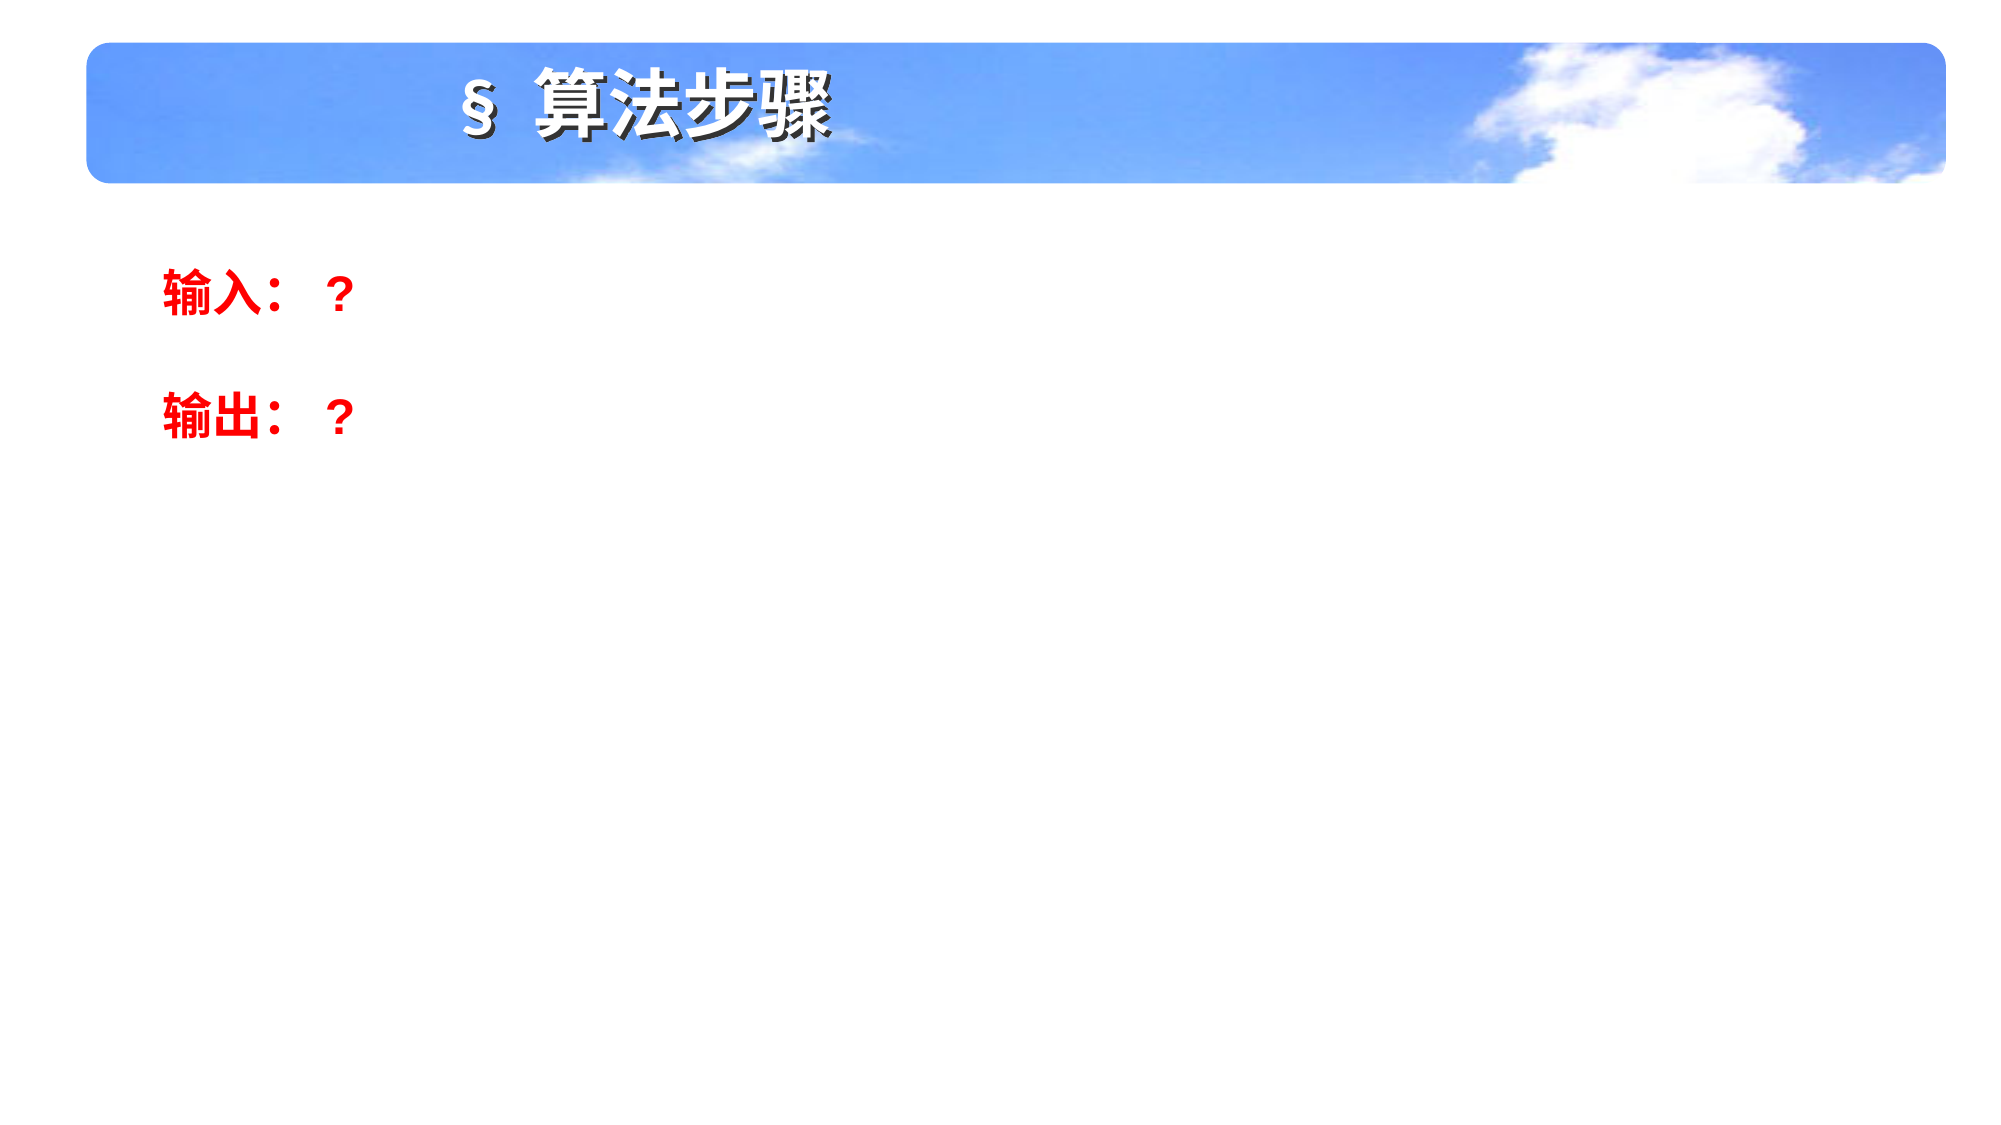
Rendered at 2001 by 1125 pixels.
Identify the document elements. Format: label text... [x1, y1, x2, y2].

text_box 输出：? [148, 376, 1709, 452]
text_box 输入：? [148, 254, 1709, 330]
picture [86, 42, 1946, 184]
title § 算法步骤 [444, 42, 1658, 161]
